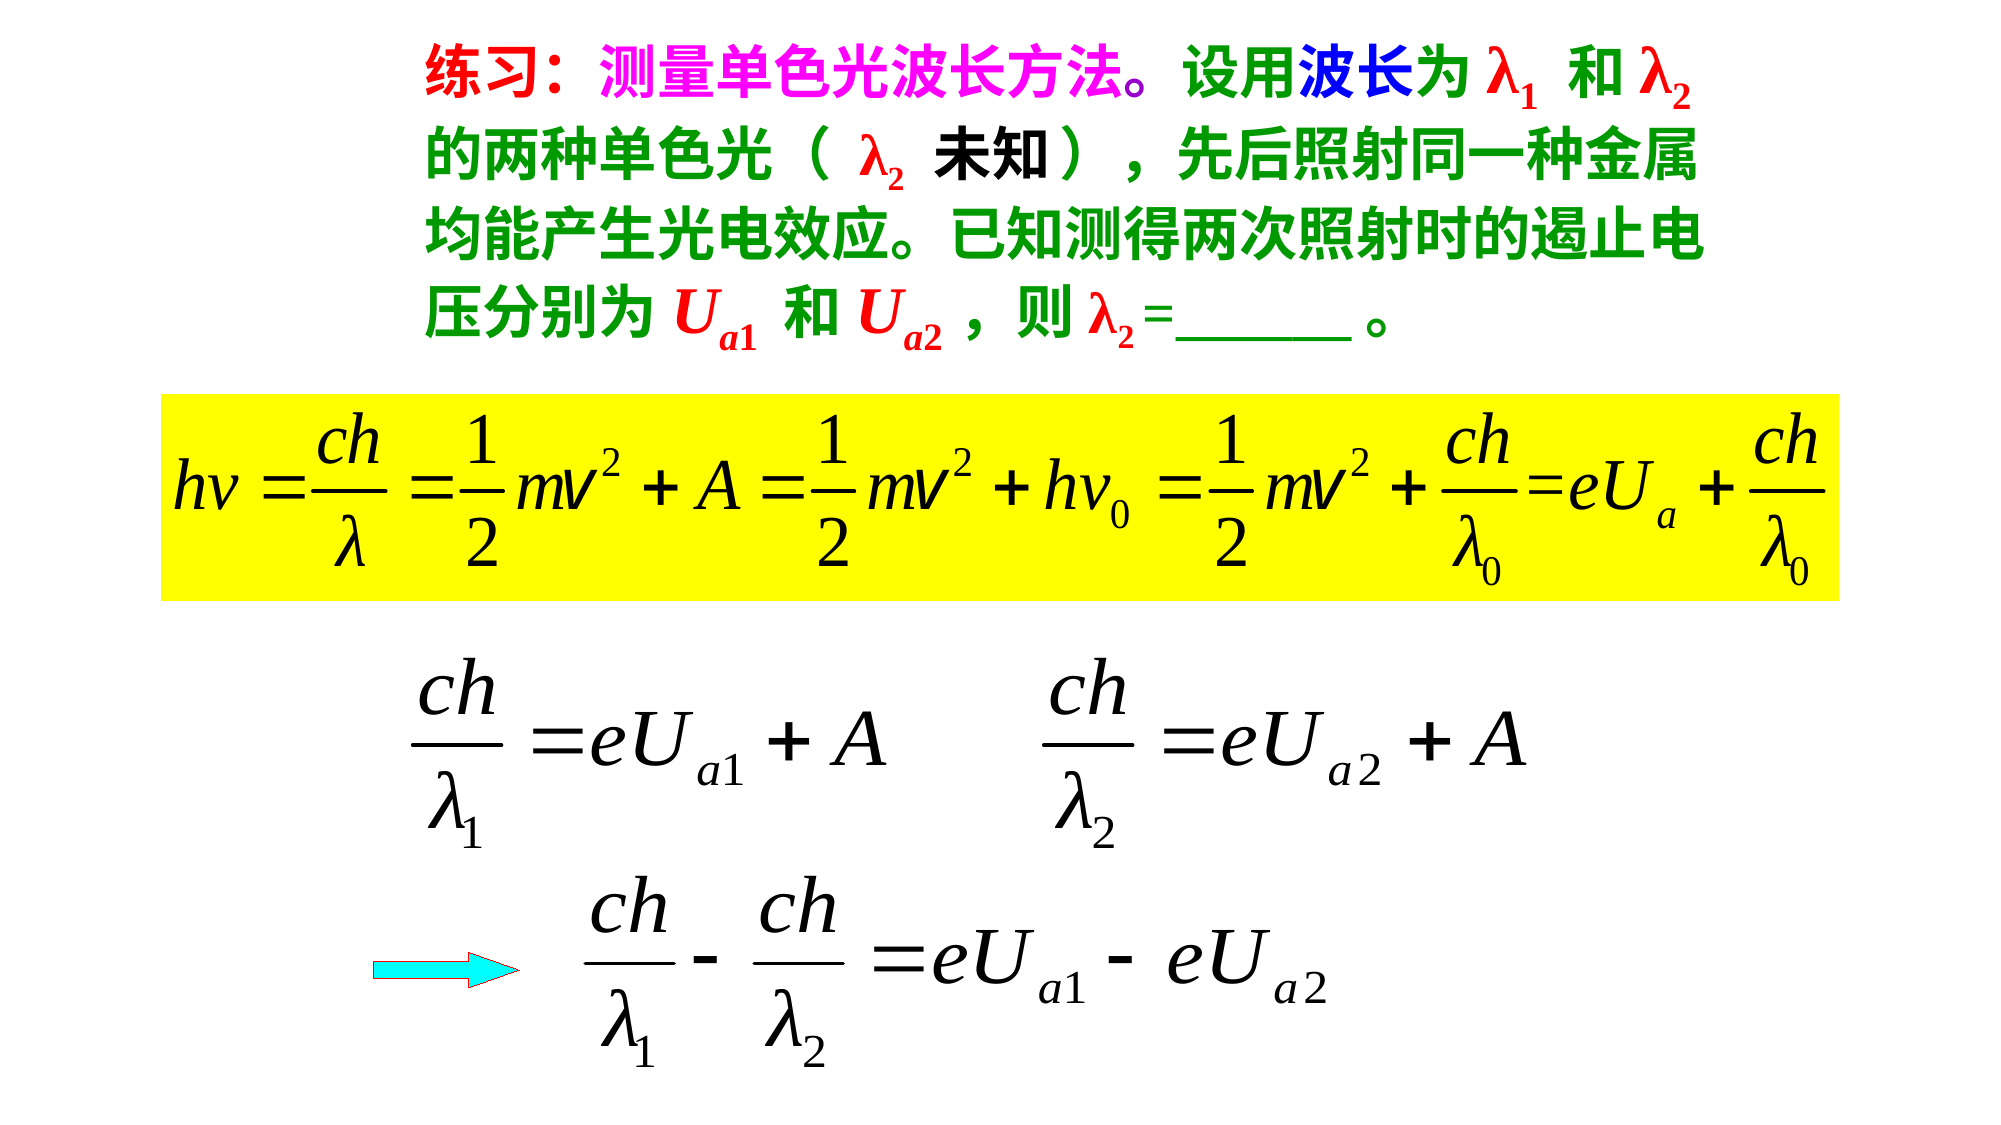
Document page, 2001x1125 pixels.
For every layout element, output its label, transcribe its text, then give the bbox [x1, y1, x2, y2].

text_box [570, 855, 1347, 1085]
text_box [161, 393, 1840, 602]
text_box [373, 952, 520, 988]
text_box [398, 636, 897, 867]
text_box 练习：测量单色光波长方法。设用波长为λ1 和λ2 的两种单色光（ λ2 未知 ），先后照射同一种金属均能产生光电效应。已知测得两次照射时的遏止电压分别为Ua1 和Ua2，则λ2 =______。 [409, 19, 1768, 366]
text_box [1029, 636, 1543, 867]
